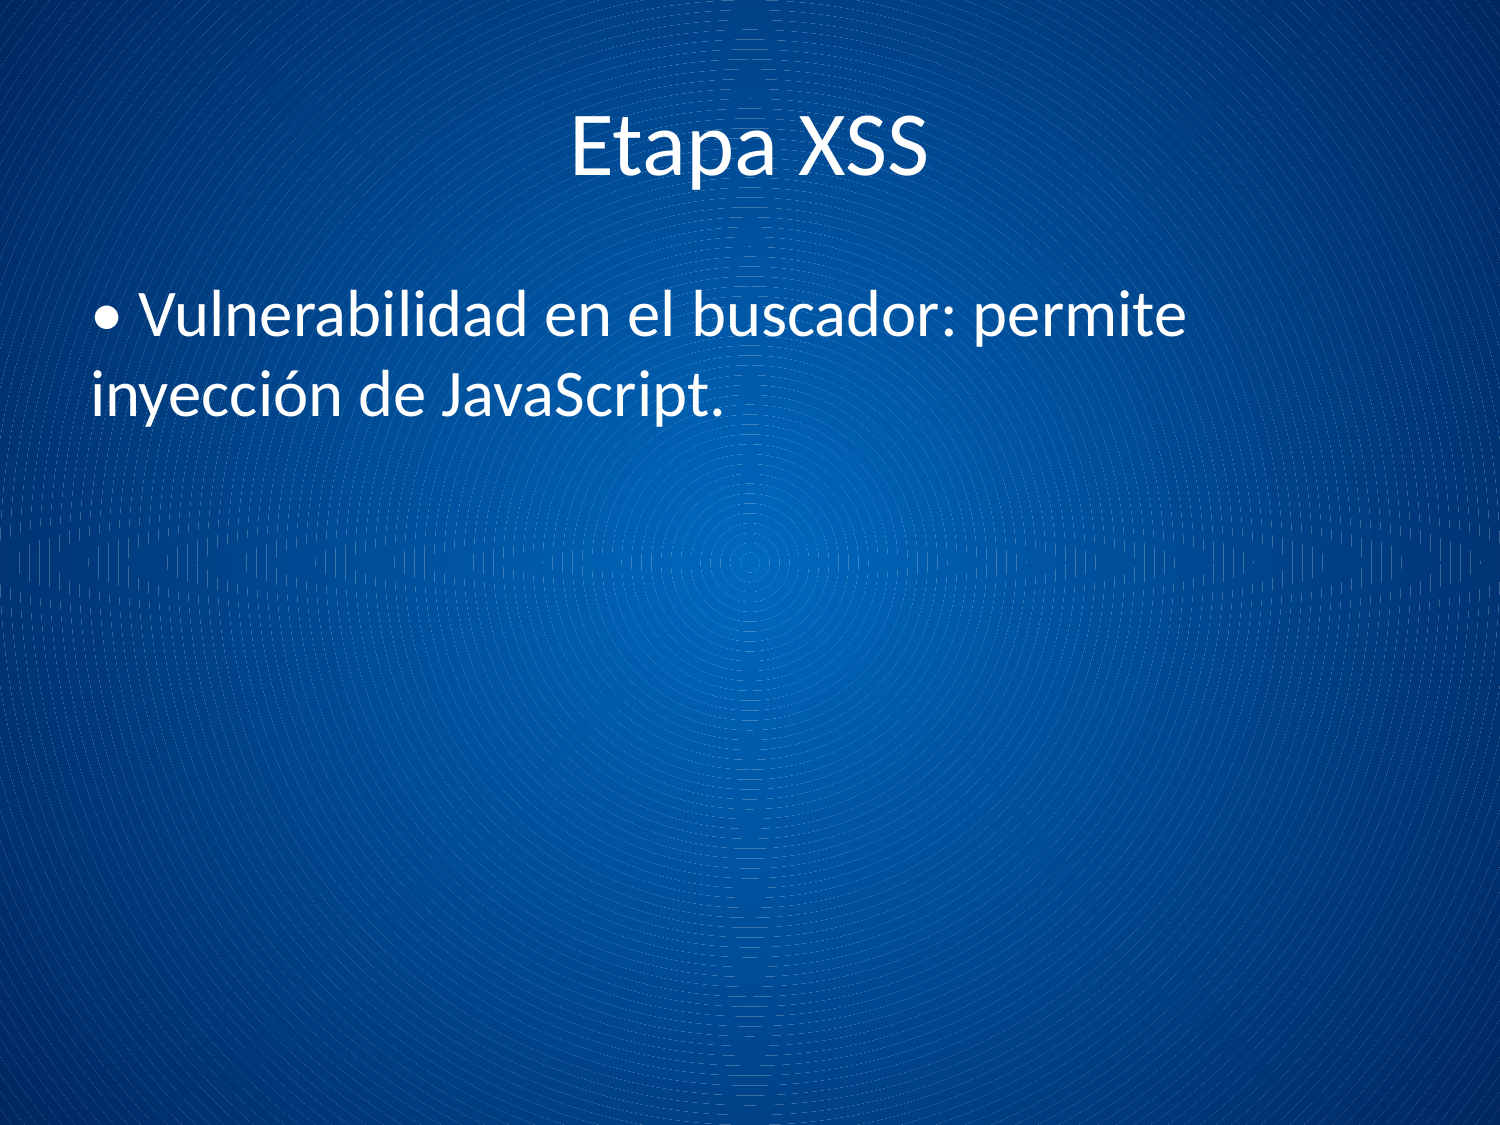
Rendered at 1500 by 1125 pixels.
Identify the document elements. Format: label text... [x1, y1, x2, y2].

title Etapa XSS [75, 45, 1425, 233]
list • Vulnerabilidad en el buscador: permite inyección de JavaScript. [75, 262, 1425, 1005]
